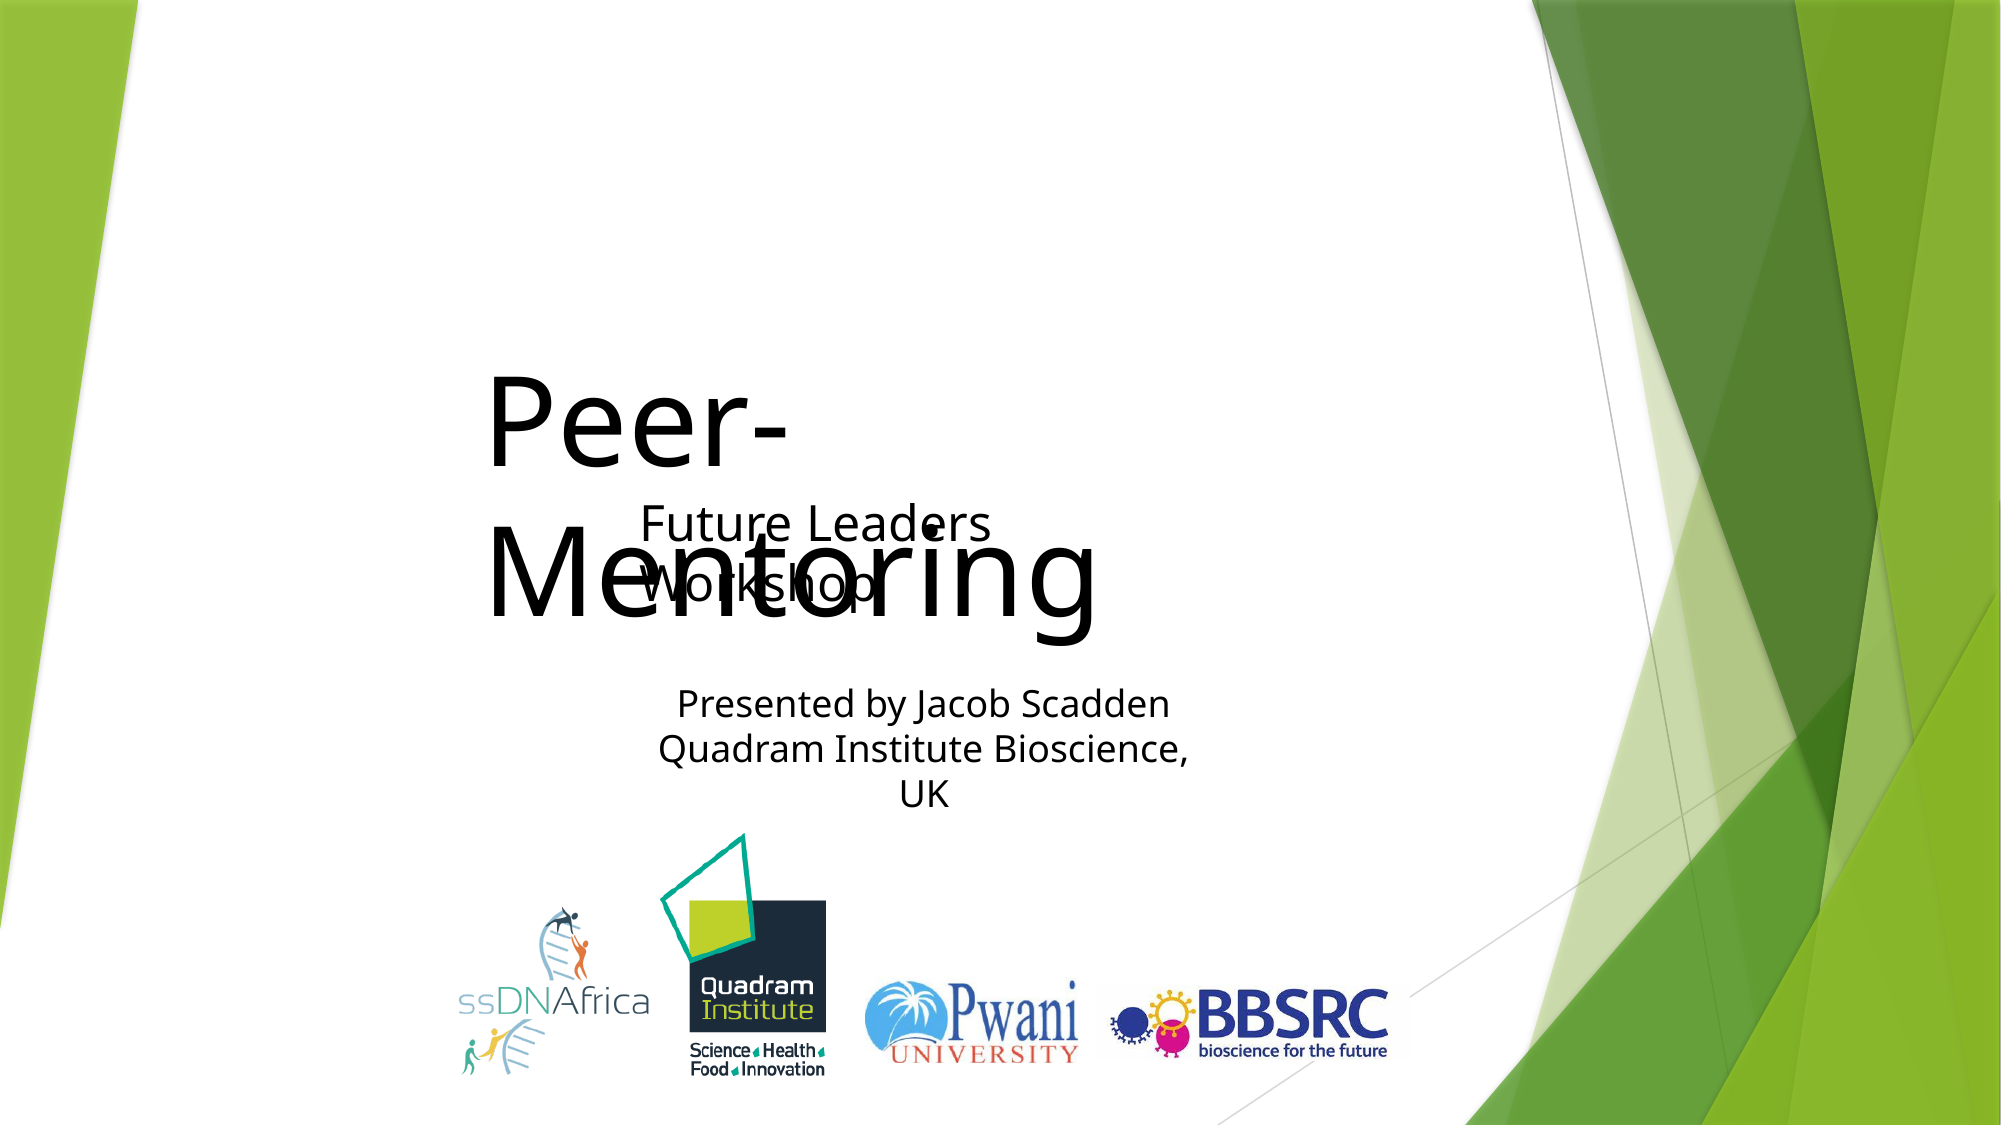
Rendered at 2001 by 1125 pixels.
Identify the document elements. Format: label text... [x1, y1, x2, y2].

text_box Presented by Jacob Scadden Quadram Institute Bioscience, UK [639, 673, 1209, 823]
text_box Peer-Mentoring [467, 333, 1381, 649]
picture [457, 824, 1411, 1090]
text_box Future Leaders Workshop [624, 483, 1224, 619]
